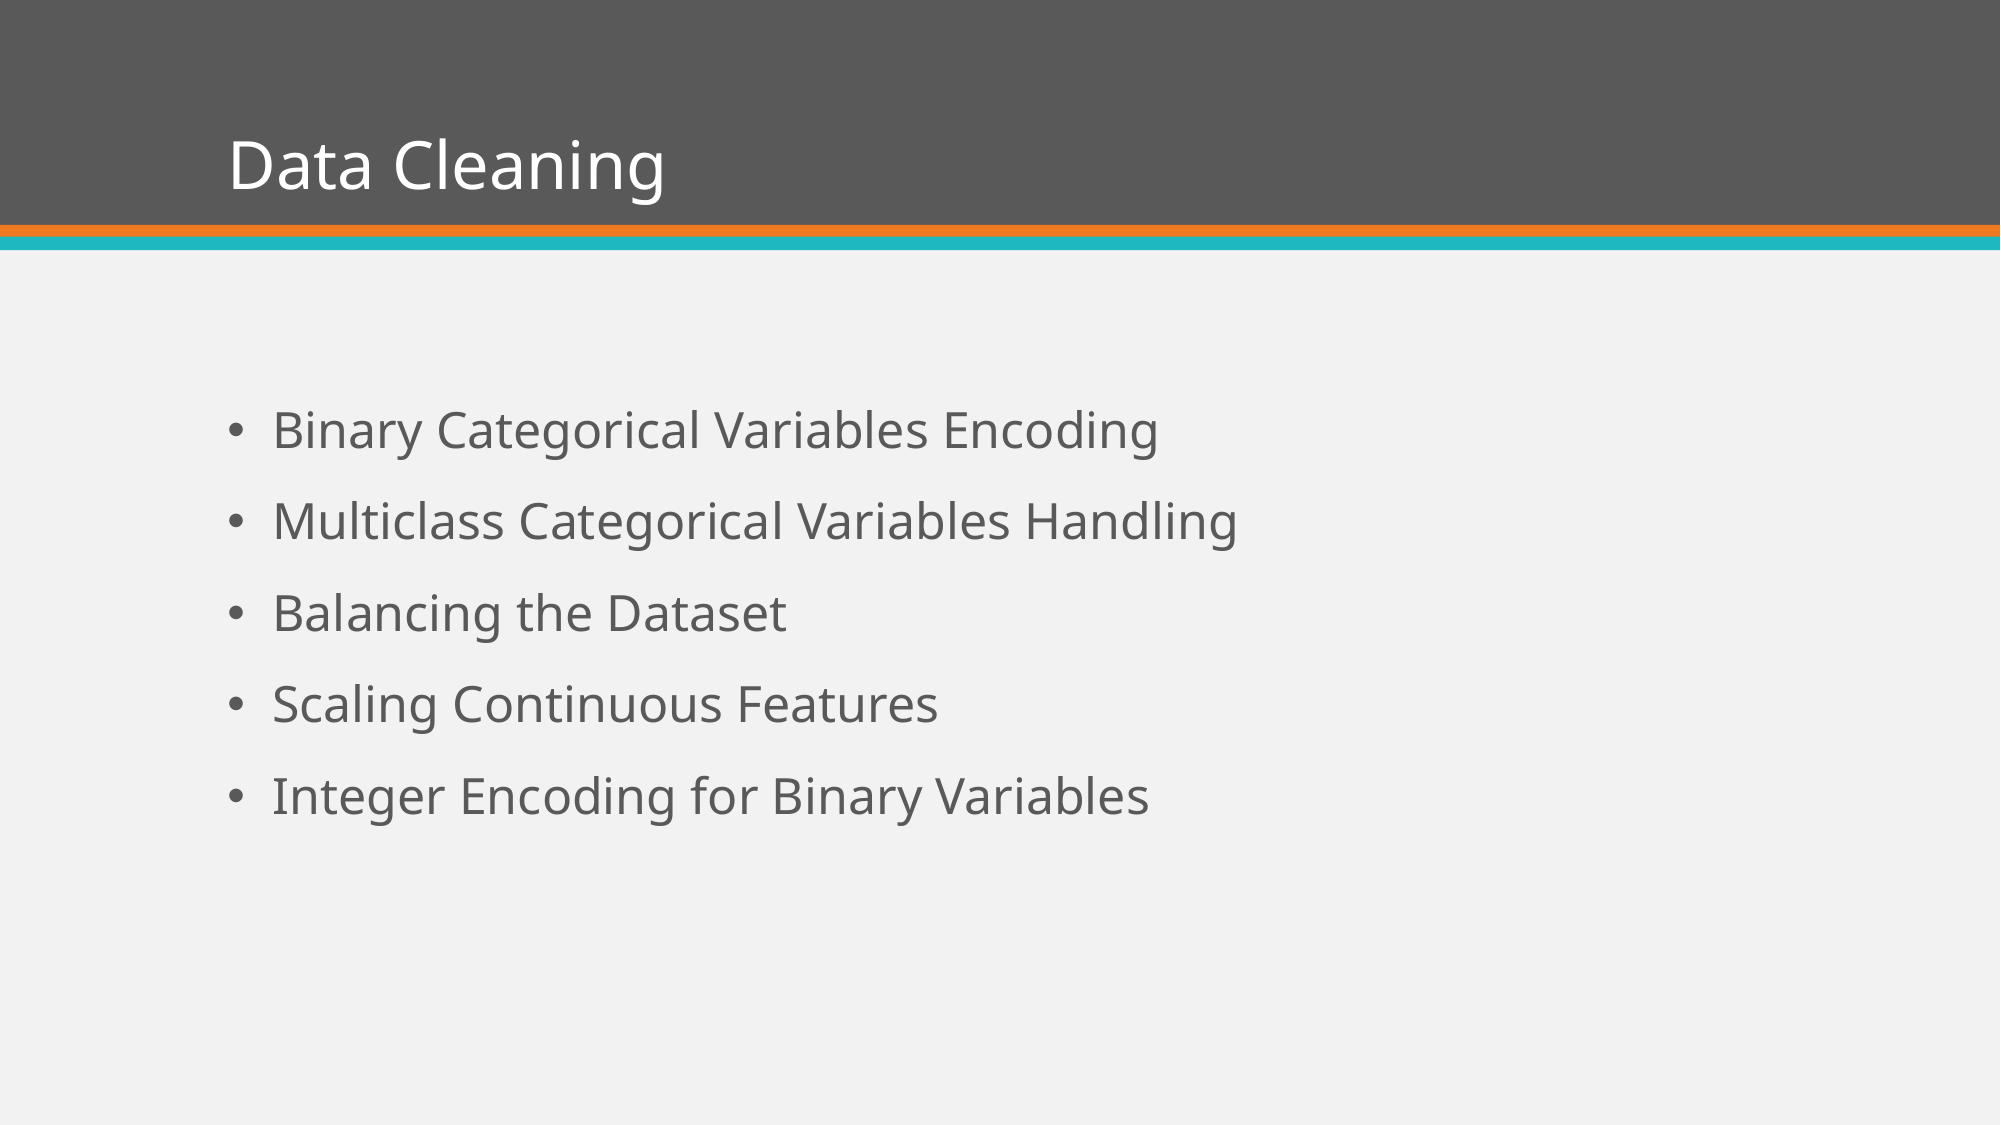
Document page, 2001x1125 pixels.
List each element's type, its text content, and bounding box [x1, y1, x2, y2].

title Data Cleaning [212, 41, 1788, 212]
list Binary Categorical Variables Encoding Multiclass Categorical Variables Handling Balancing the Dataset Scaling Continuous Features Integer Encoding for Binary Variables [212, 299, 1788, 1013]
